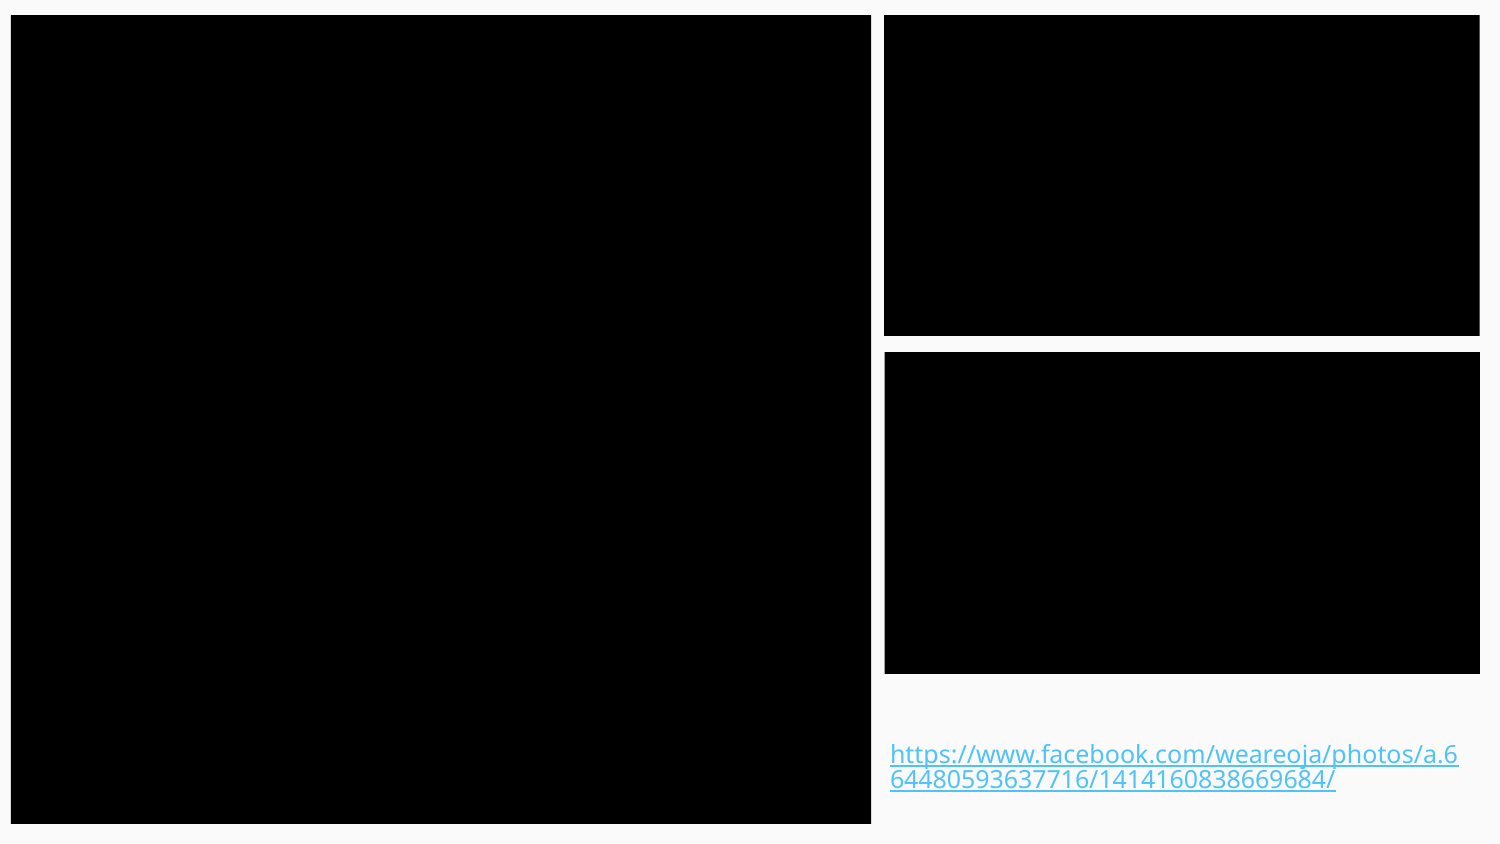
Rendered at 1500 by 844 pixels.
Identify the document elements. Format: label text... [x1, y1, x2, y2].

picture [883, 15, 1480, 337]
text_box https://www.facebook.com/weareoja/photos/a.664480593637716/1414160838669684/ [875, 723, 1484, 826]
picture [10, 0, 872, 824]
picture [884, 352, 1481, 674]
